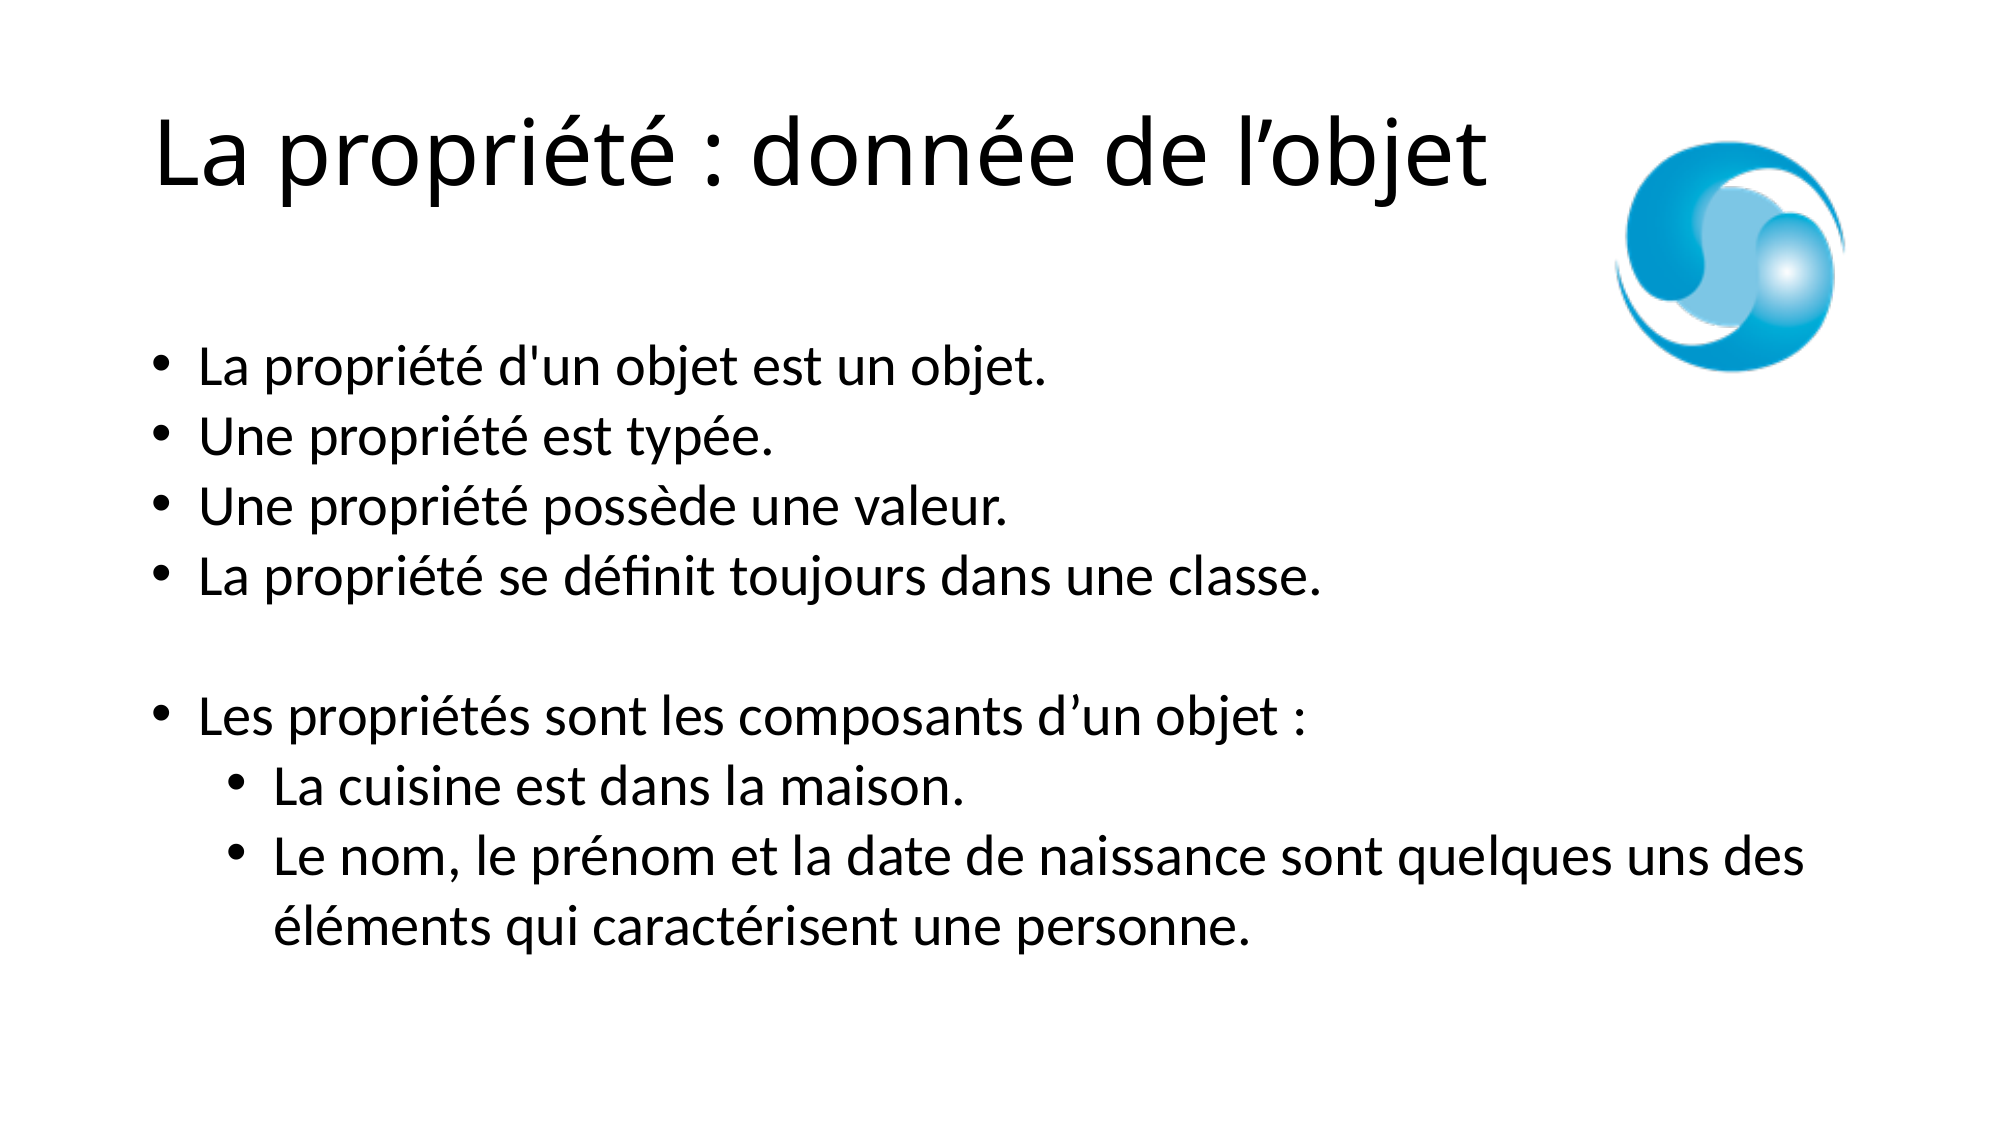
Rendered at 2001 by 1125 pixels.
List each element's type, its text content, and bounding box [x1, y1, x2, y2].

picture [1599, 125, 1864, 390]
text_box La propriété d'un objet est un objet. Une propriété est typée. Une propriété possède une valeur. La propriété se définit toujours dans une classe. Les propriétés sont les composants d’un objet : La cuisine est dans la maison. Le nom, le prénom et la date de naissance sont quelques uns des éléments qui caractérisent une personne. [136, 319, 1862, 965]
title La propriété : donnée de l’objet [137, 59, 1863, 251]
